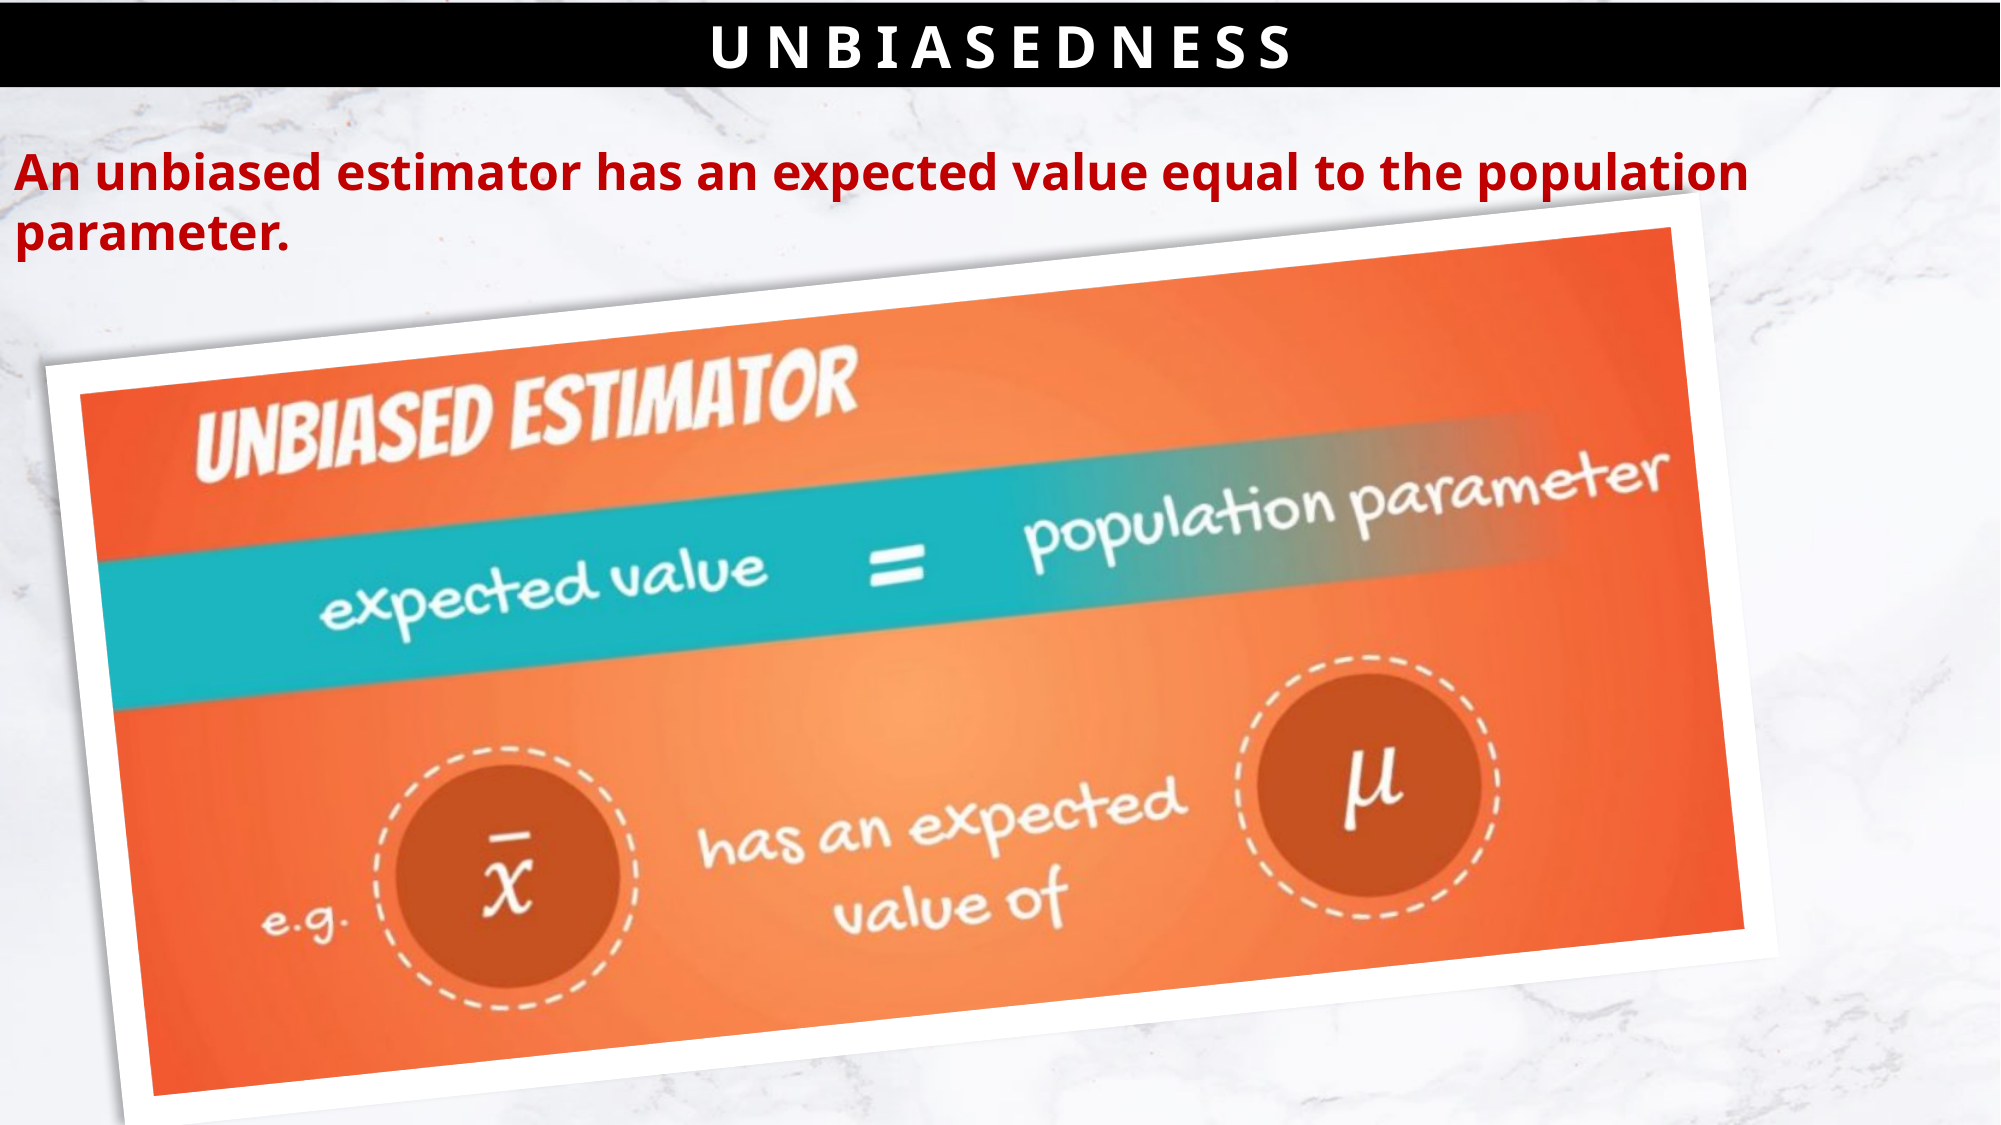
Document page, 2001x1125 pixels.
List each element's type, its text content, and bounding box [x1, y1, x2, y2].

text_box An unbiased estimator has an expected value equal to the population parameter. [0, 133, 1971, 268]
picture [0, 0, 2001, 1125]
text_box UNBIASEDNESS [0, 2, 2000, 88]
